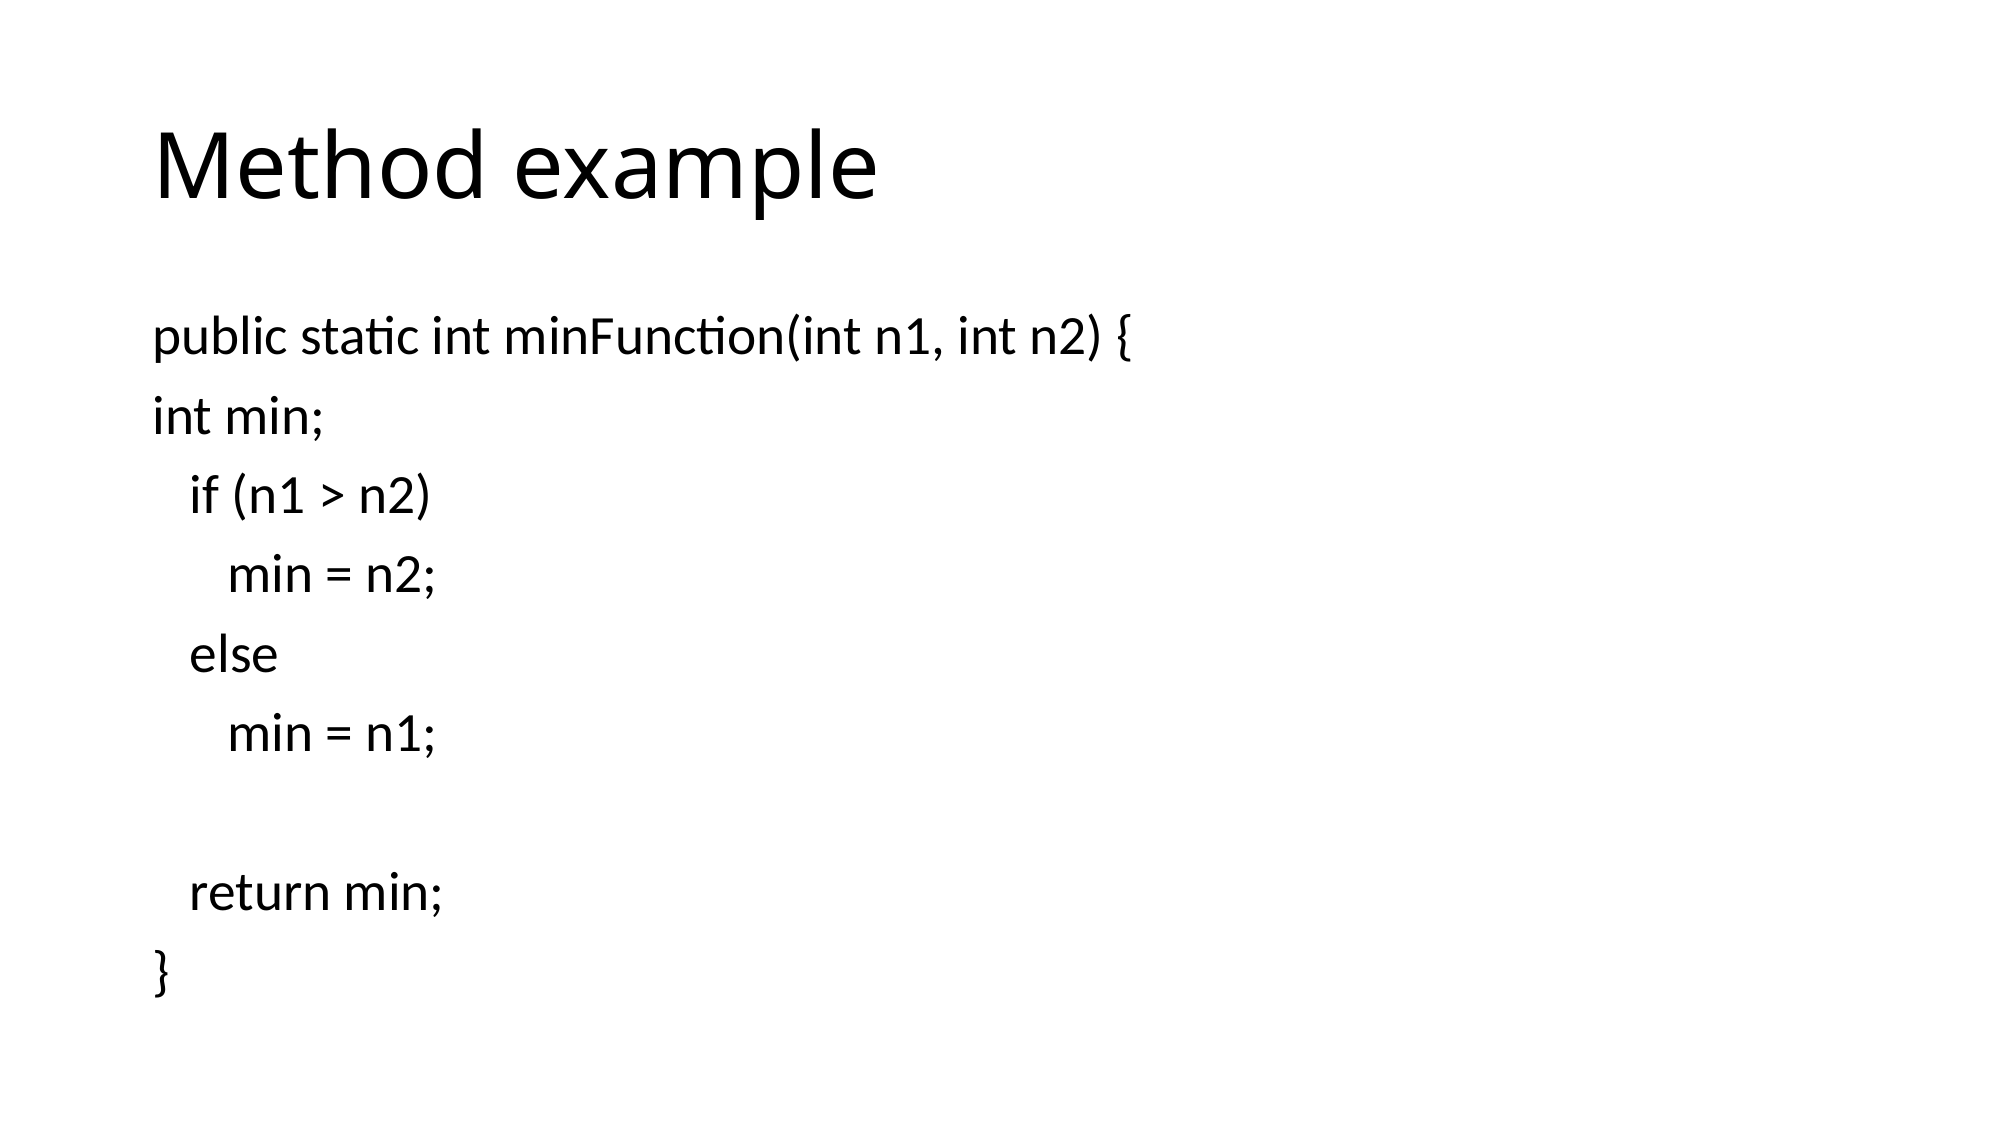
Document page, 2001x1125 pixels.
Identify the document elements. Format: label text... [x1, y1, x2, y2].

list public static int minFunction(int n1, int n2) { int min; if (n1 > n2) min = n2; else min = n1; return min; } [137, 299, 1863, 1014]
title Method example [137, 59, 1863, 278]
